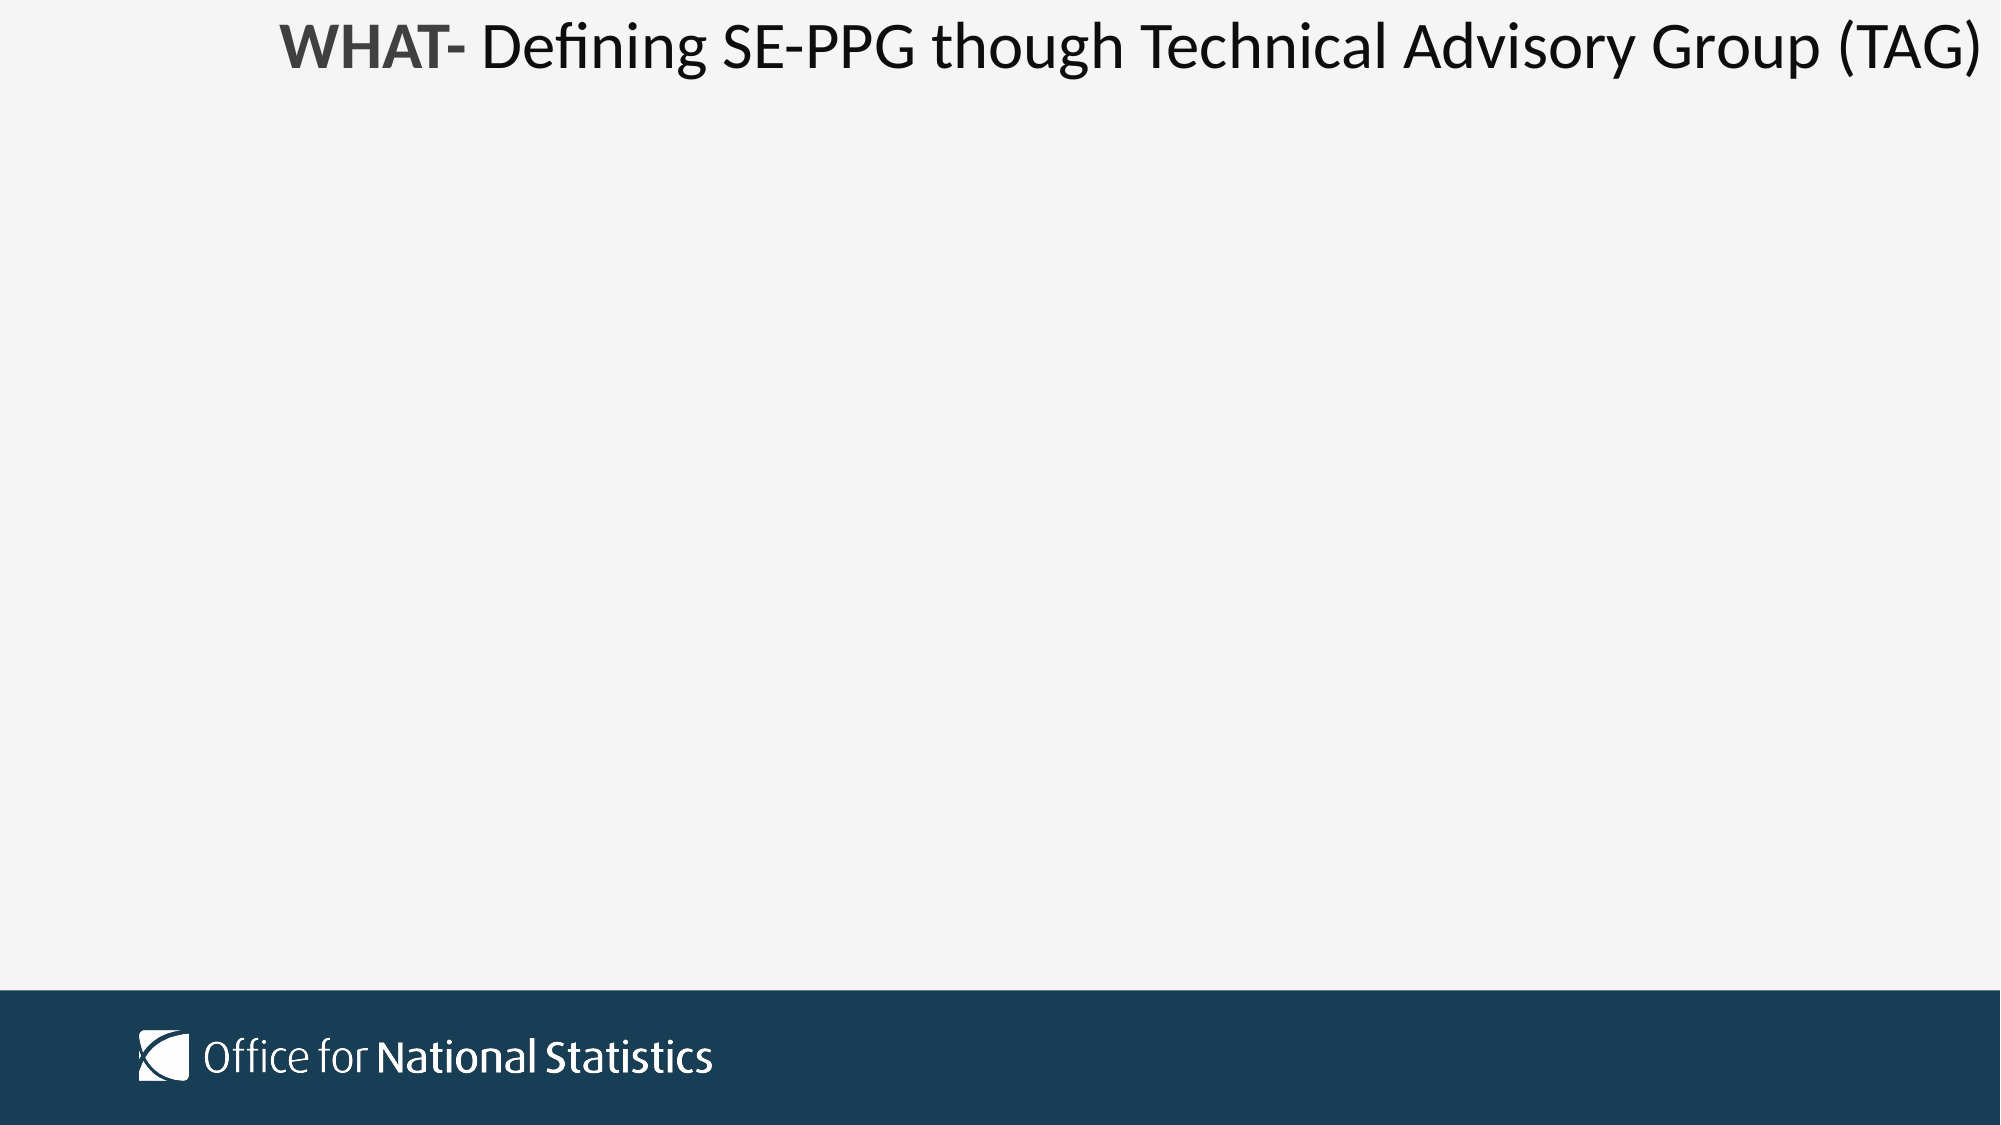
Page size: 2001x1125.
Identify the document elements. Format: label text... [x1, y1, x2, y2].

text_box WHAT- Defining SE-PPG though Technical Advisory Group (TAG) [92, 1, 2000, 82]
picture [139, 1030, 712, 1081]
